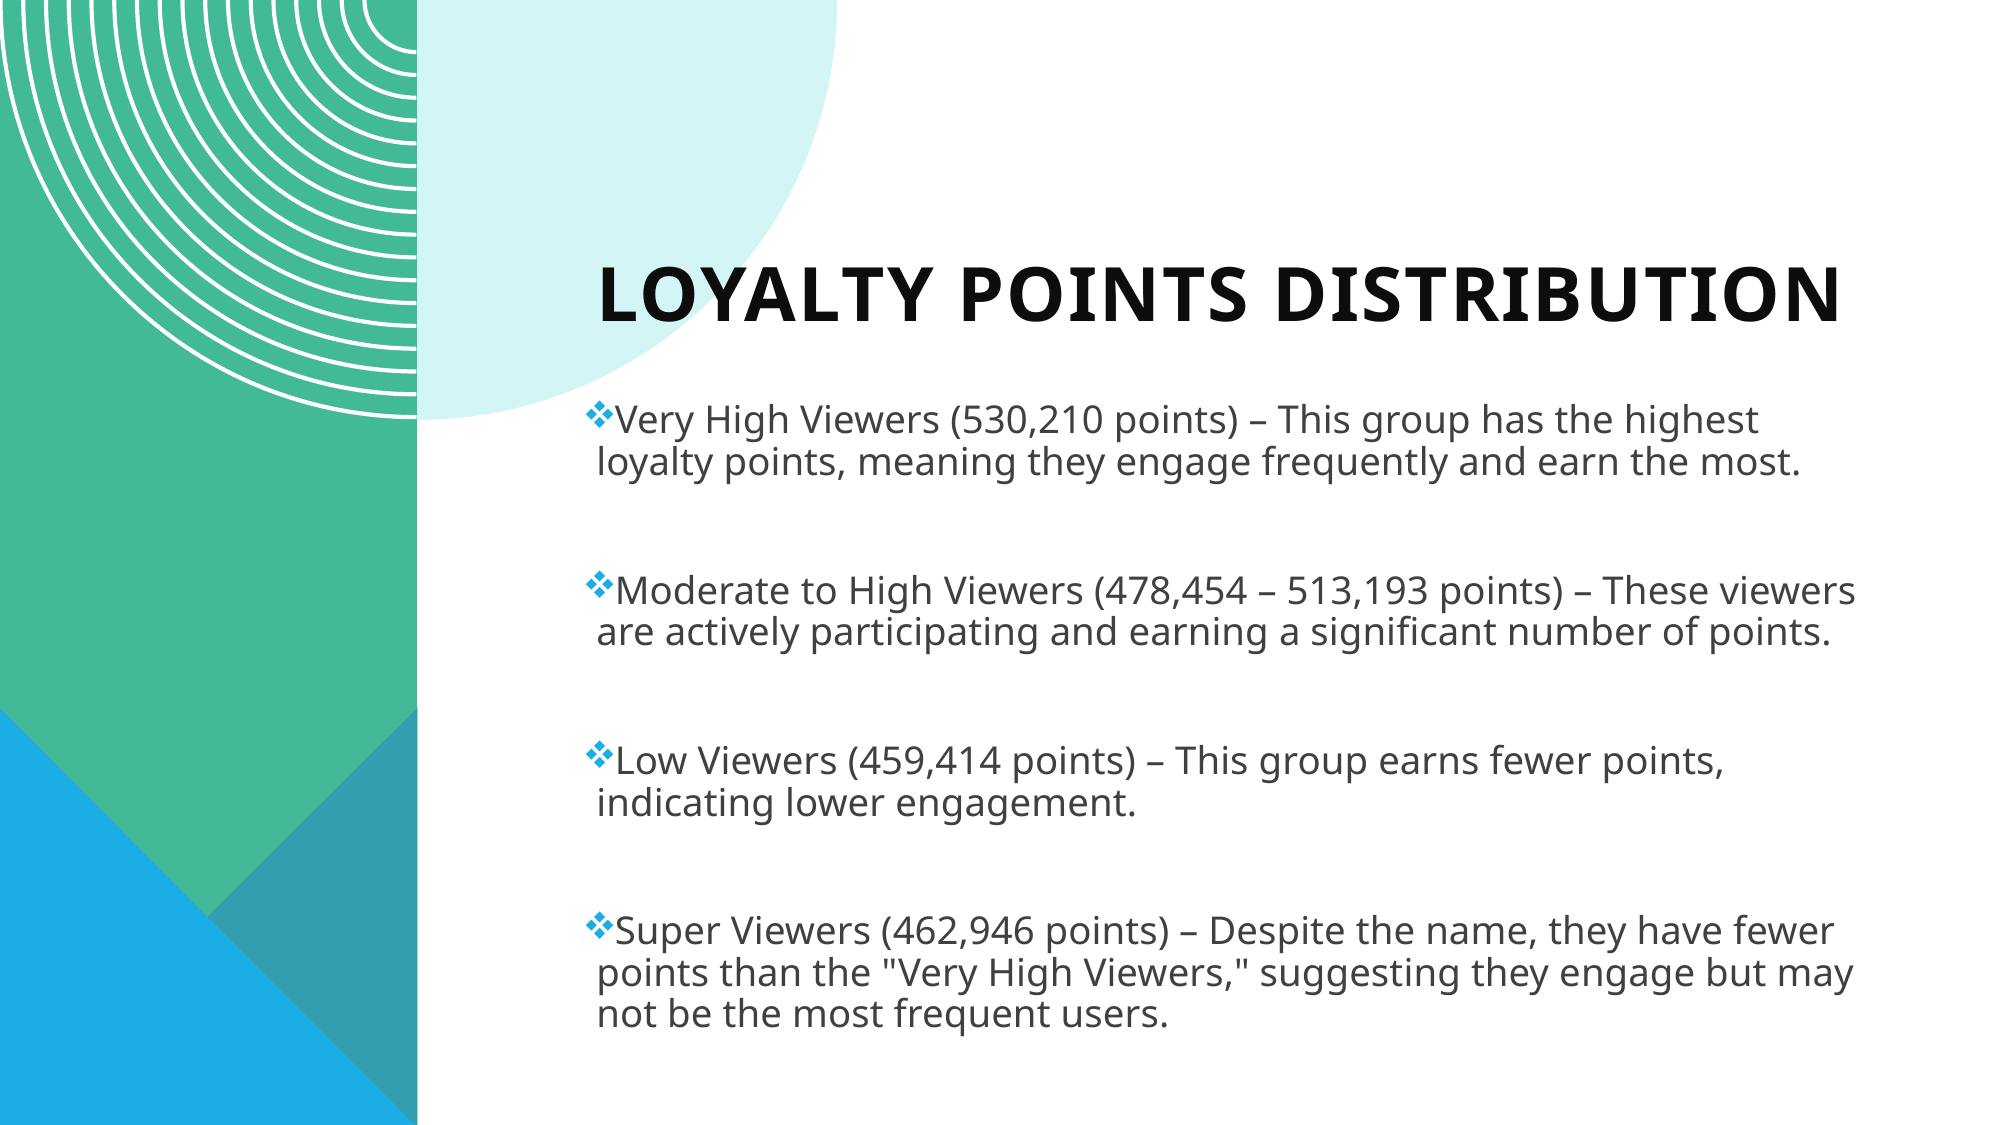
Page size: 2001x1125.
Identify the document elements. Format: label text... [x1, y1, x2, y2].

list Very High Viewers (530,210 points) – This group has the highest loyalty points, meaning they engage frequently and earn the most. Moderate to High Viewers (478,454 – 513,193 points) – These viewers are actively participating and earning a significant number of points. Low Viewers (459,414 points) – This group earns fewer points, indicating lower engagement. Super Viewers (462,946 points) – Despite the name, they have fewer points than the "Very High Viewers," suggesting they engage but may not be the most frequent users. [567, 336, 1875, 1073]
title Loyalty points distribution [567, 173, 1875, 336]
